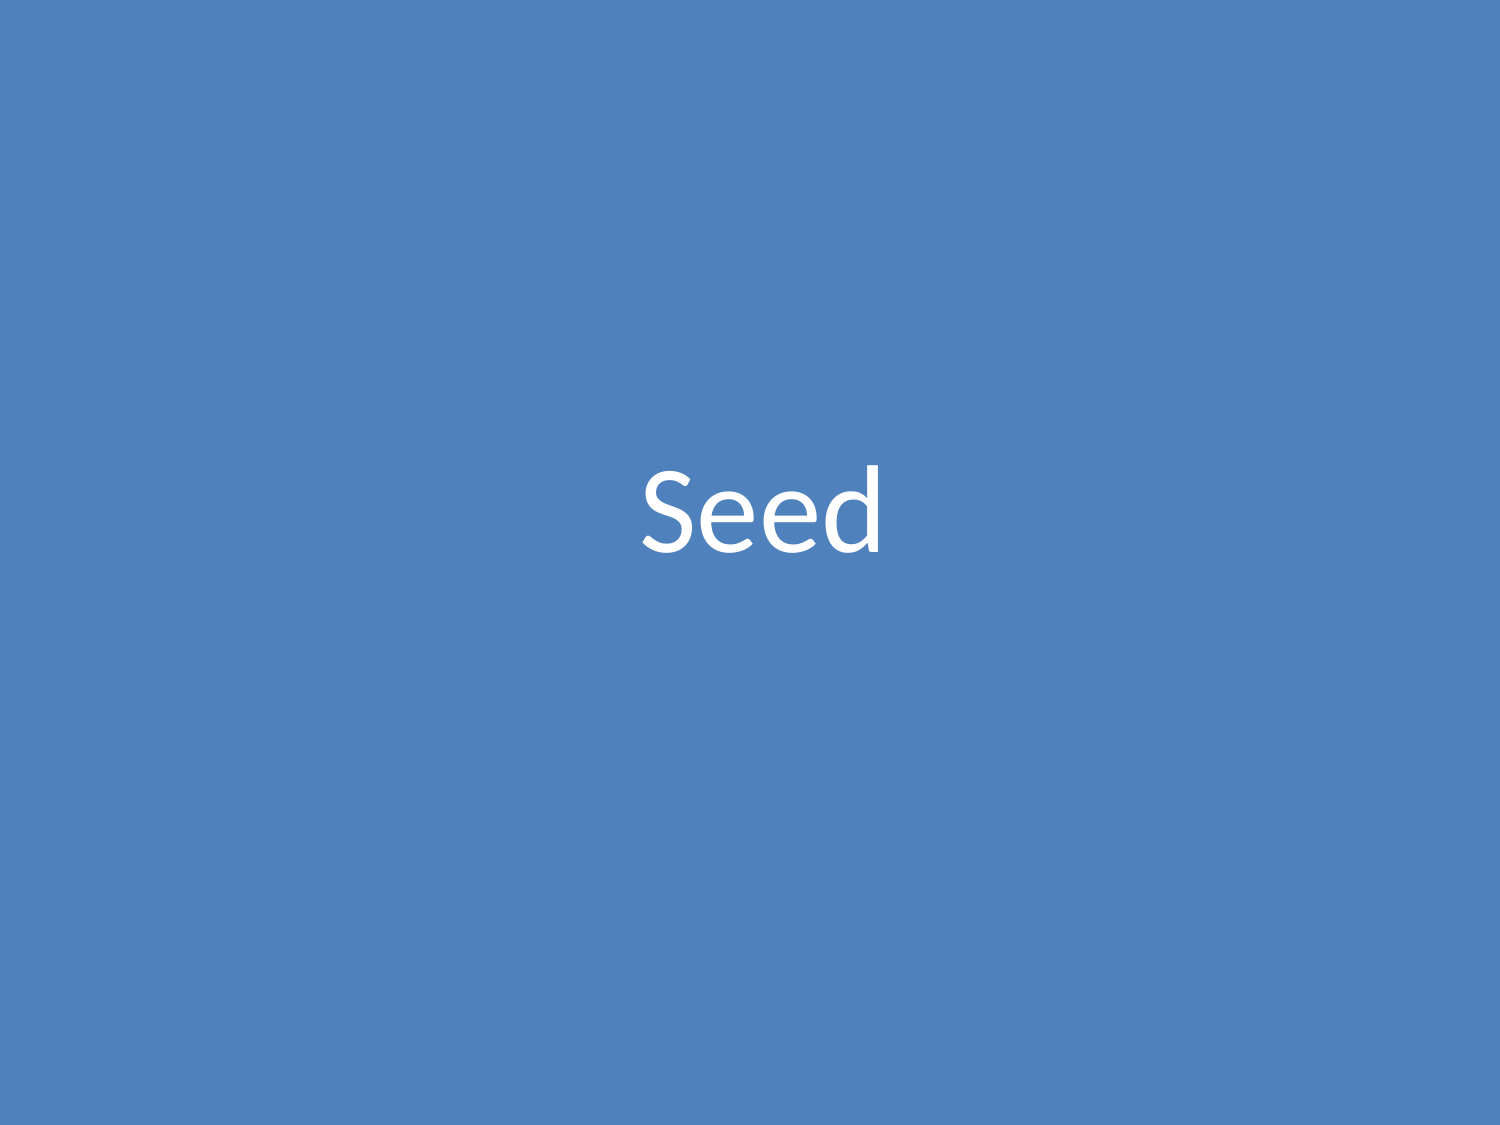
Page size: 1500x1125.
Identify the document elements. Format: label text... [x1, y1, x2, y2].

title Seed [88, 408, 1439, 597]
